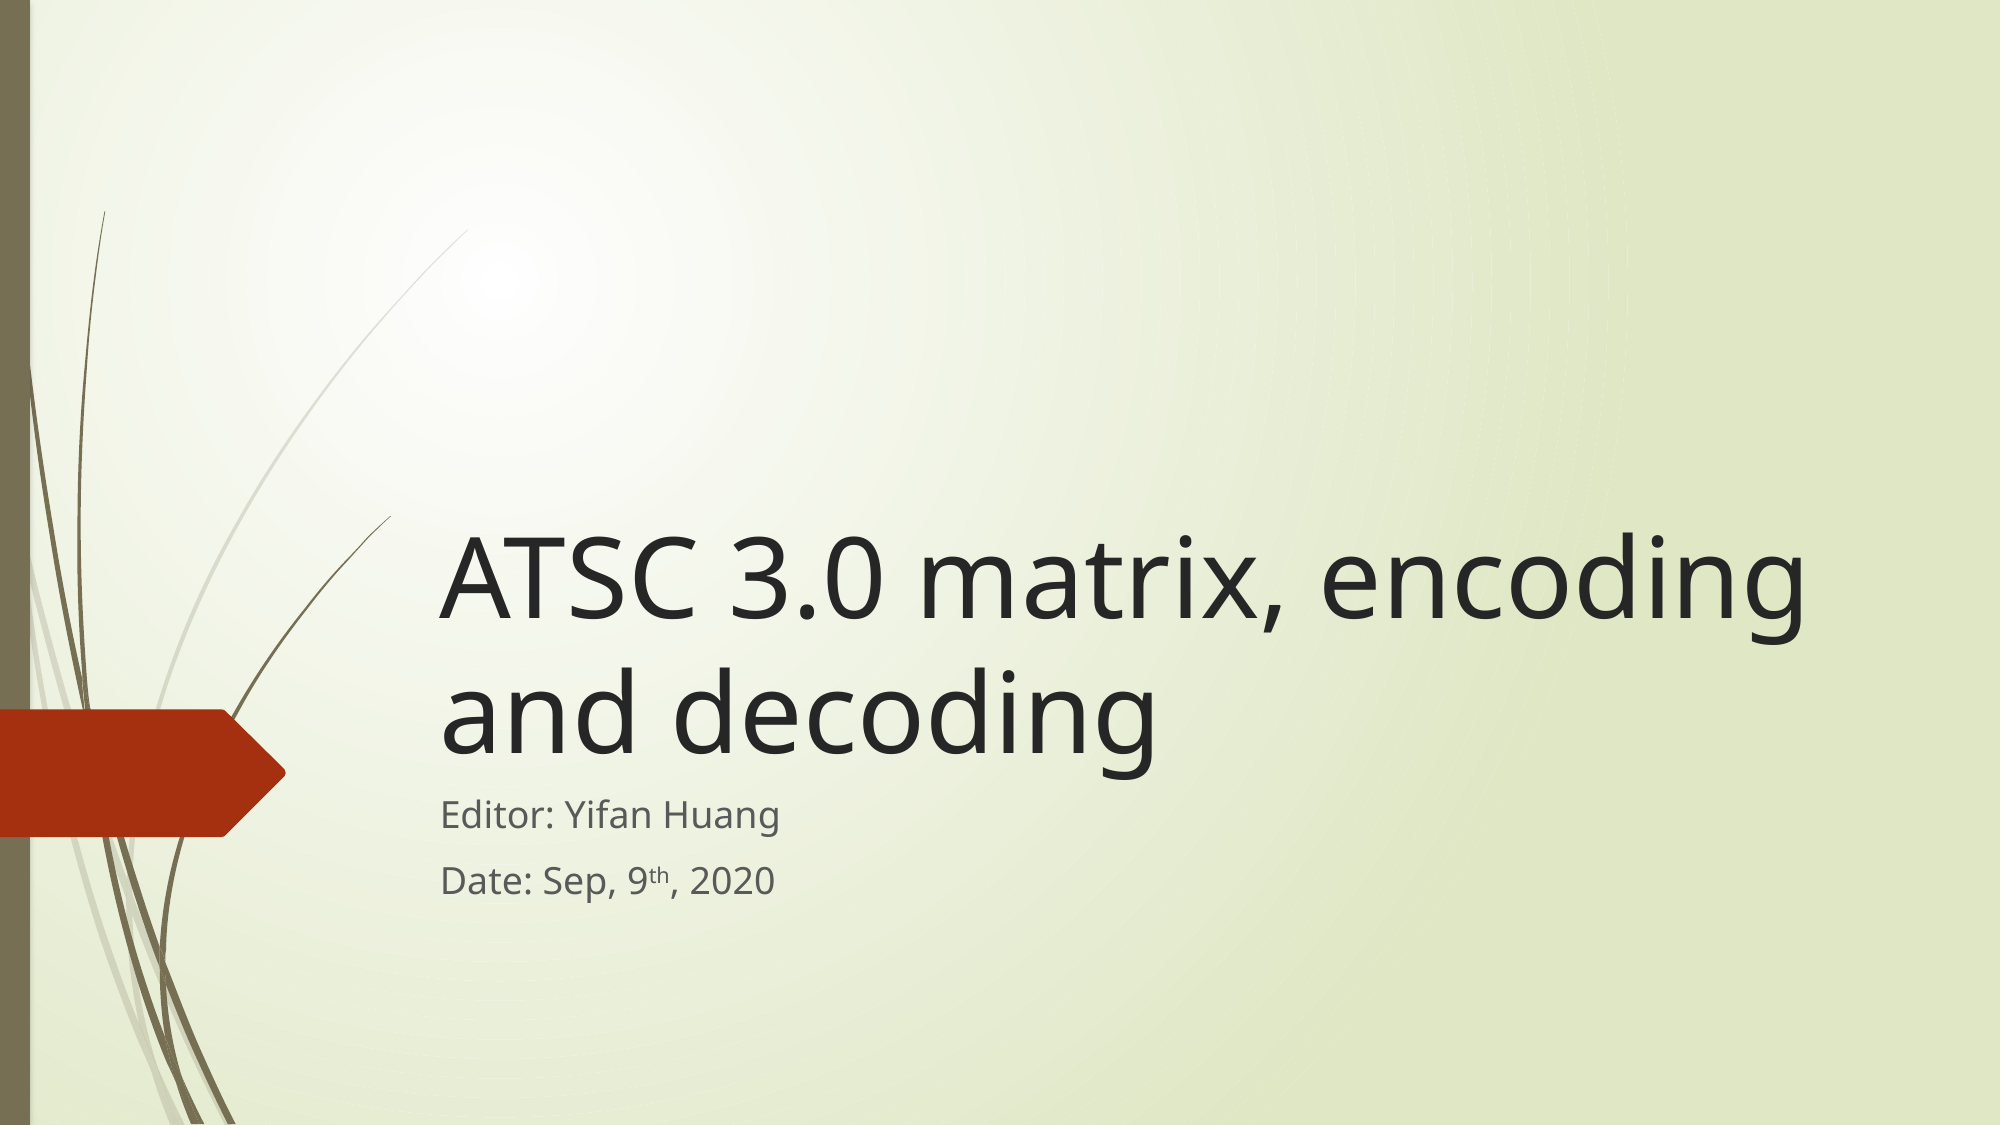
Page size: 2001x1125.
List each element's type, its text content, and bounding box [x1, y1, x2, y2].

subtitle Editor: Yifan Huang Date: Sep, 9th, 2020 [424, 783, 1888, 969]
title ATSC 3.0 matrix, encoding and decoding [424, 412, 1888, 783]
